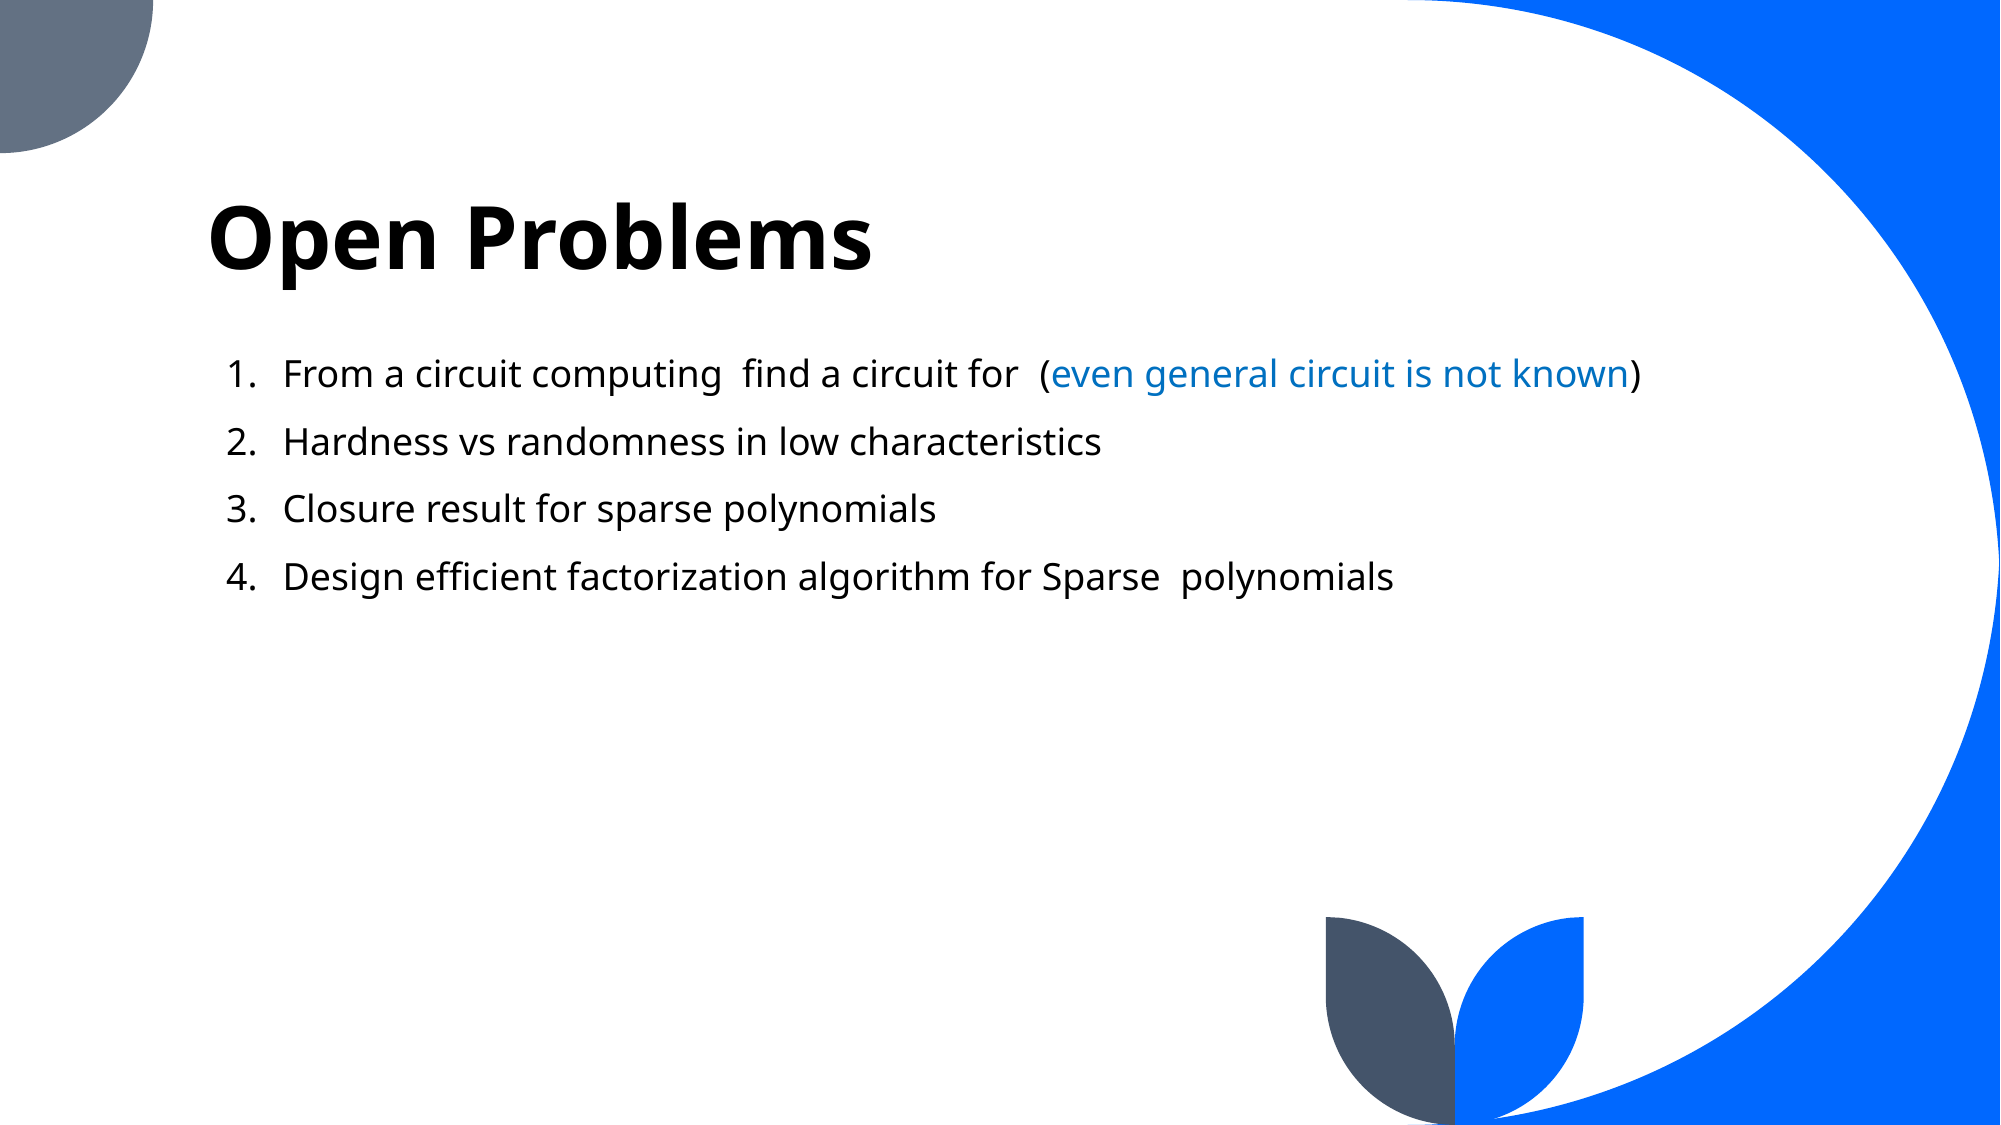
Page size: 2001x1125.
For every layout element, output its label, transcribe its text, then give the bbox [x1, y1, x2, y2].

title Open Problems [191, 22, 1767, 294]
